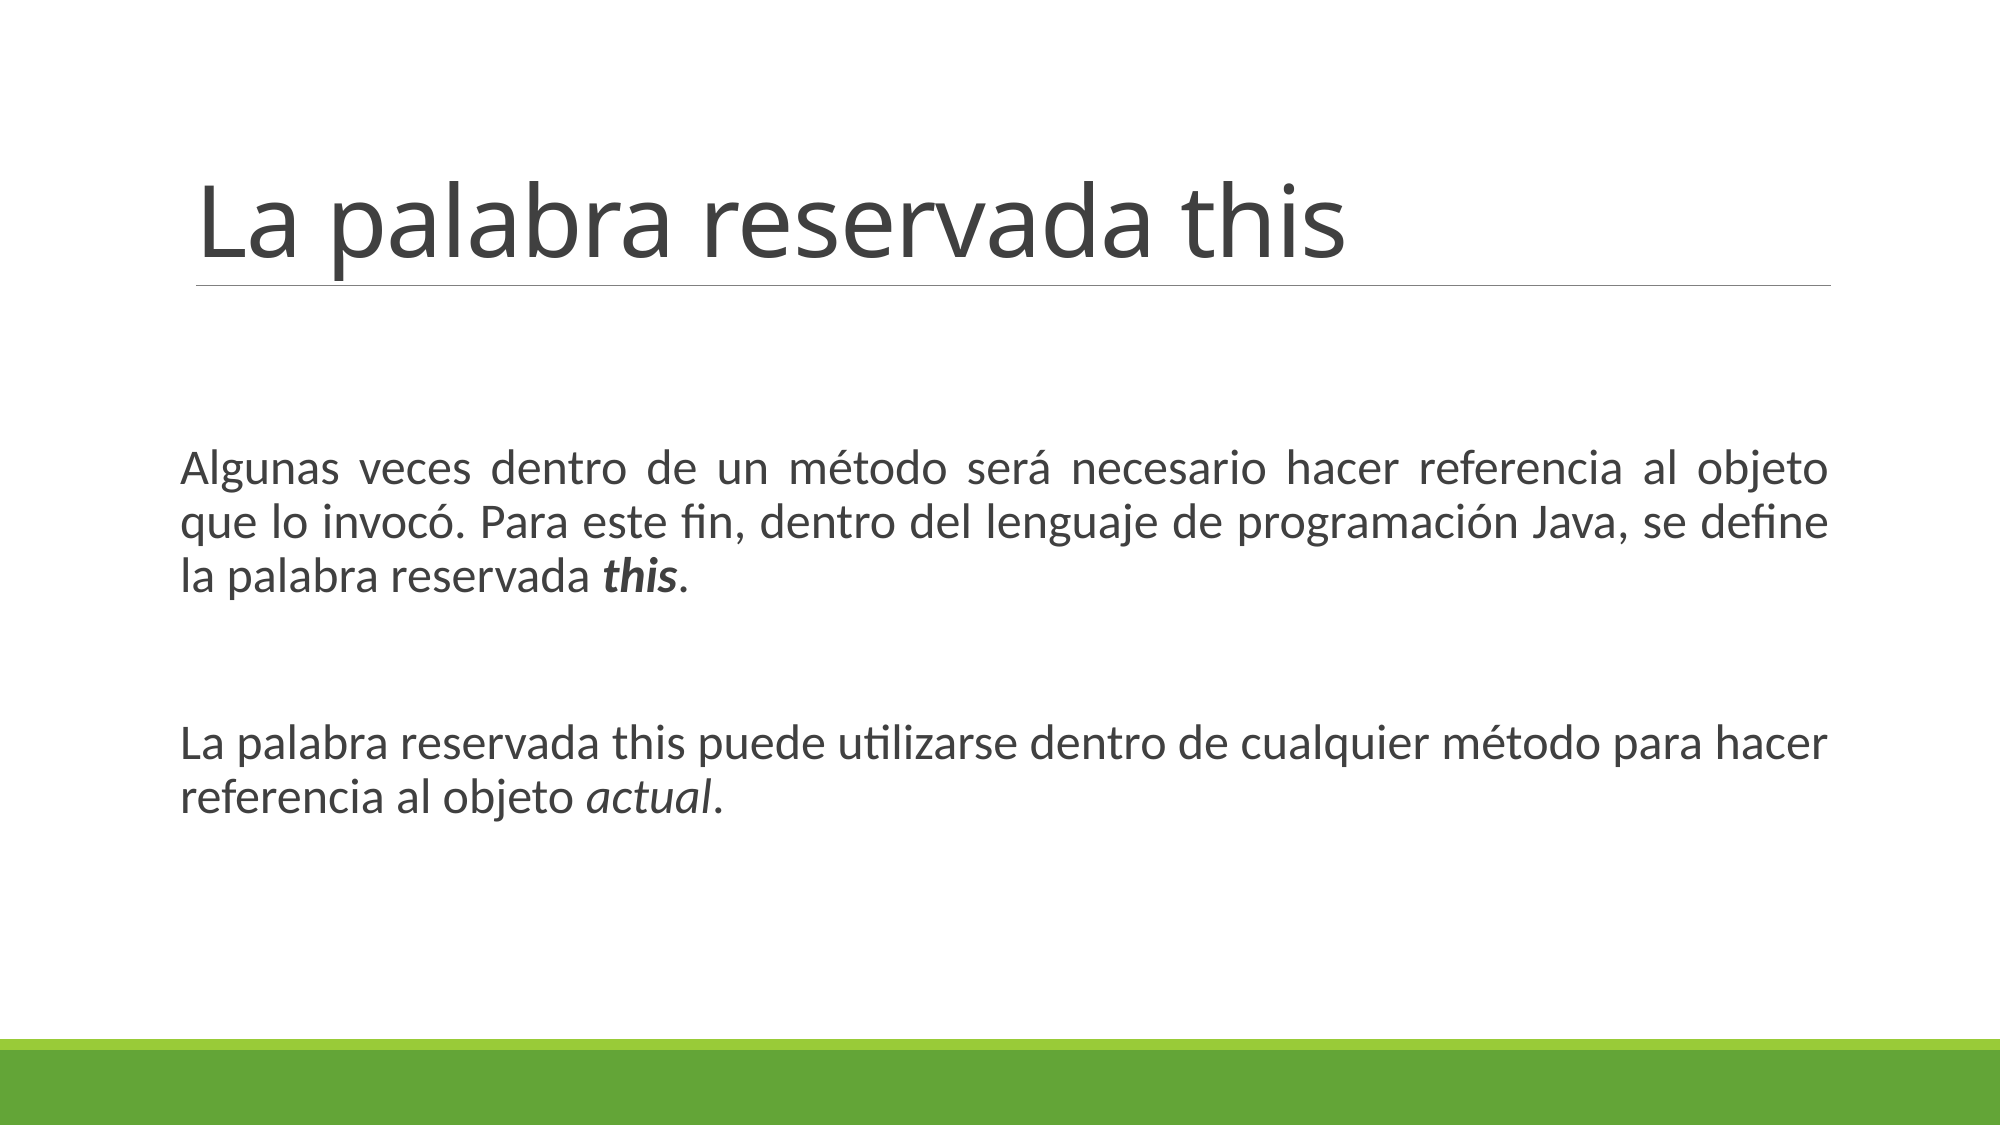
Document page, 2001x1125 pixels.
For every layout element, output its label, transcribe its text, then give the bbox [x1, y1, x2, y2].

list Algunas veces dentro de un método será necesario hacer referencia al objeto que lo invocó. Para este fin, dentro del lenguaje de programación Java, se define la palabra reservada this. La palabra reservada this puede utilizarse dentro de cualquier método para hacer referencia al objeto actual. [180, 302, 1830, 963]
title La palabra reservada this [180, 47, 1830, 285]
